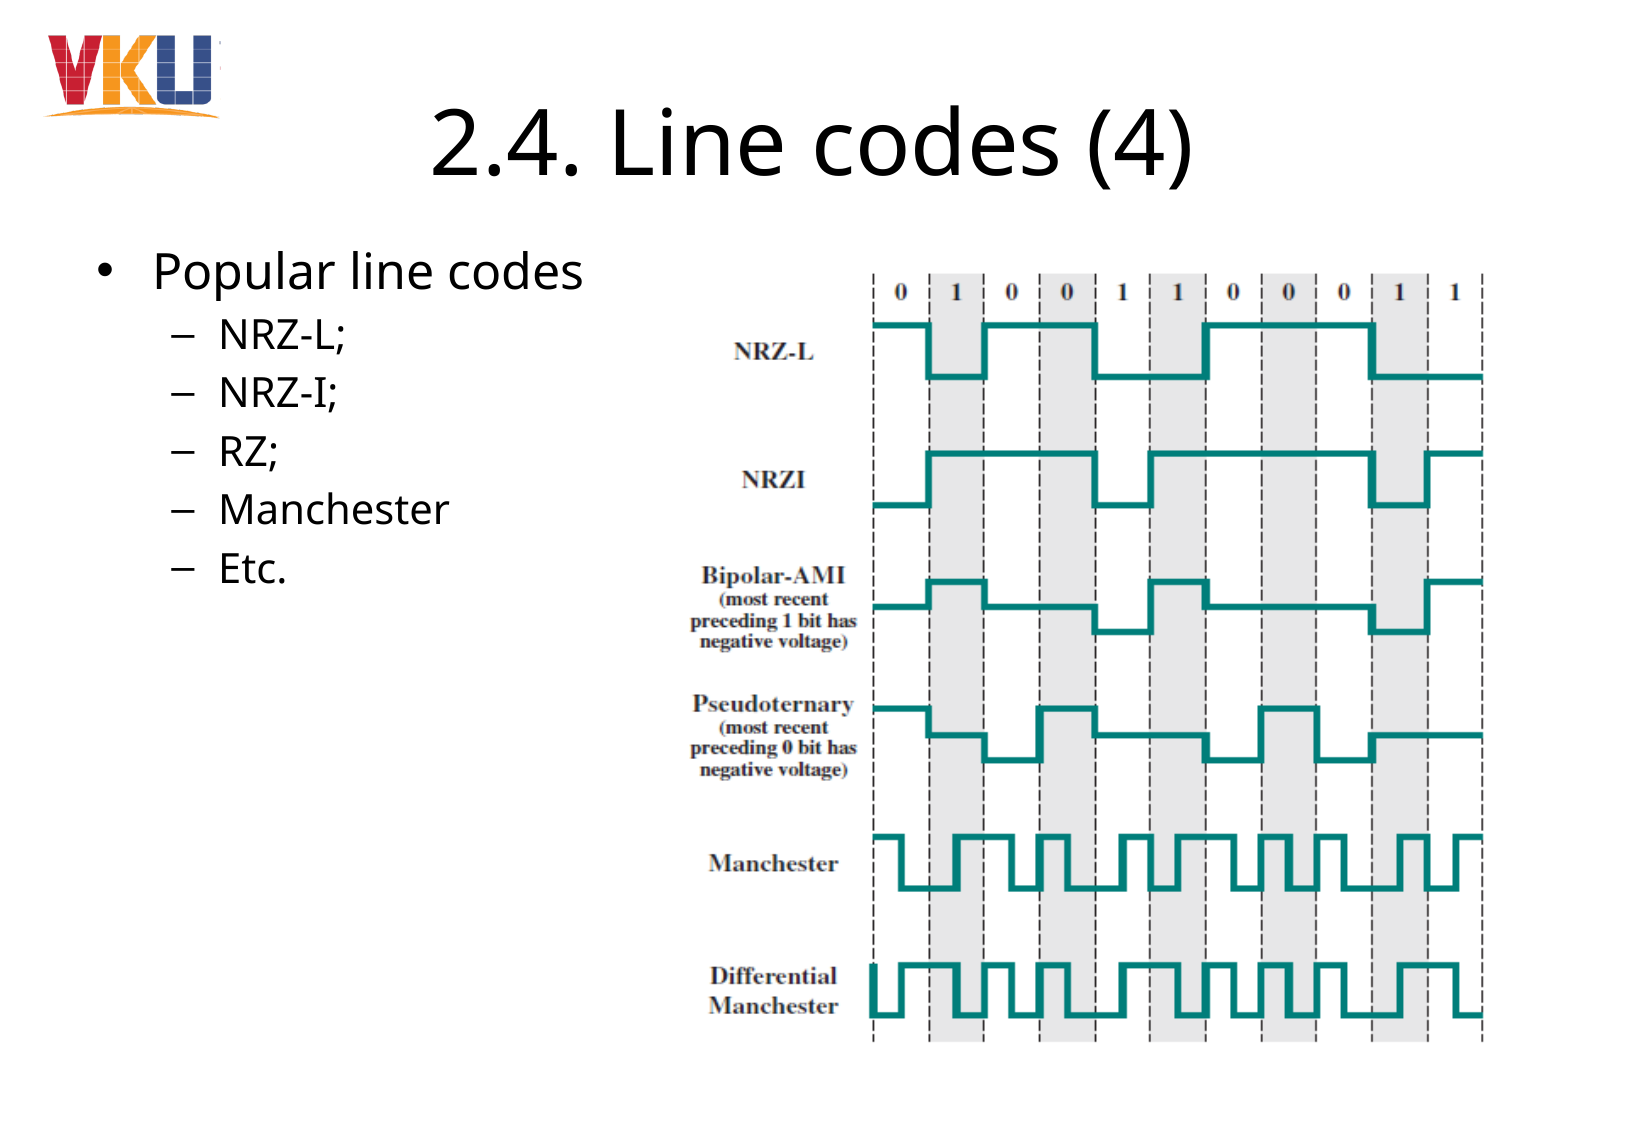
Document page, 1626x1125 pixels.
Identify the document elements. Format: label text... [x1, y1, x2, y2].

picture [683, 263, 1519, 1050]
picture [32, 21, 228, 129]
list Popular line codes NRZ-L; NRZ-I; RZ; Manchester Etc. [81, 232, 1544, 1038]
title 2.4. Line codes (4) [81, 45, 1544, 232]
